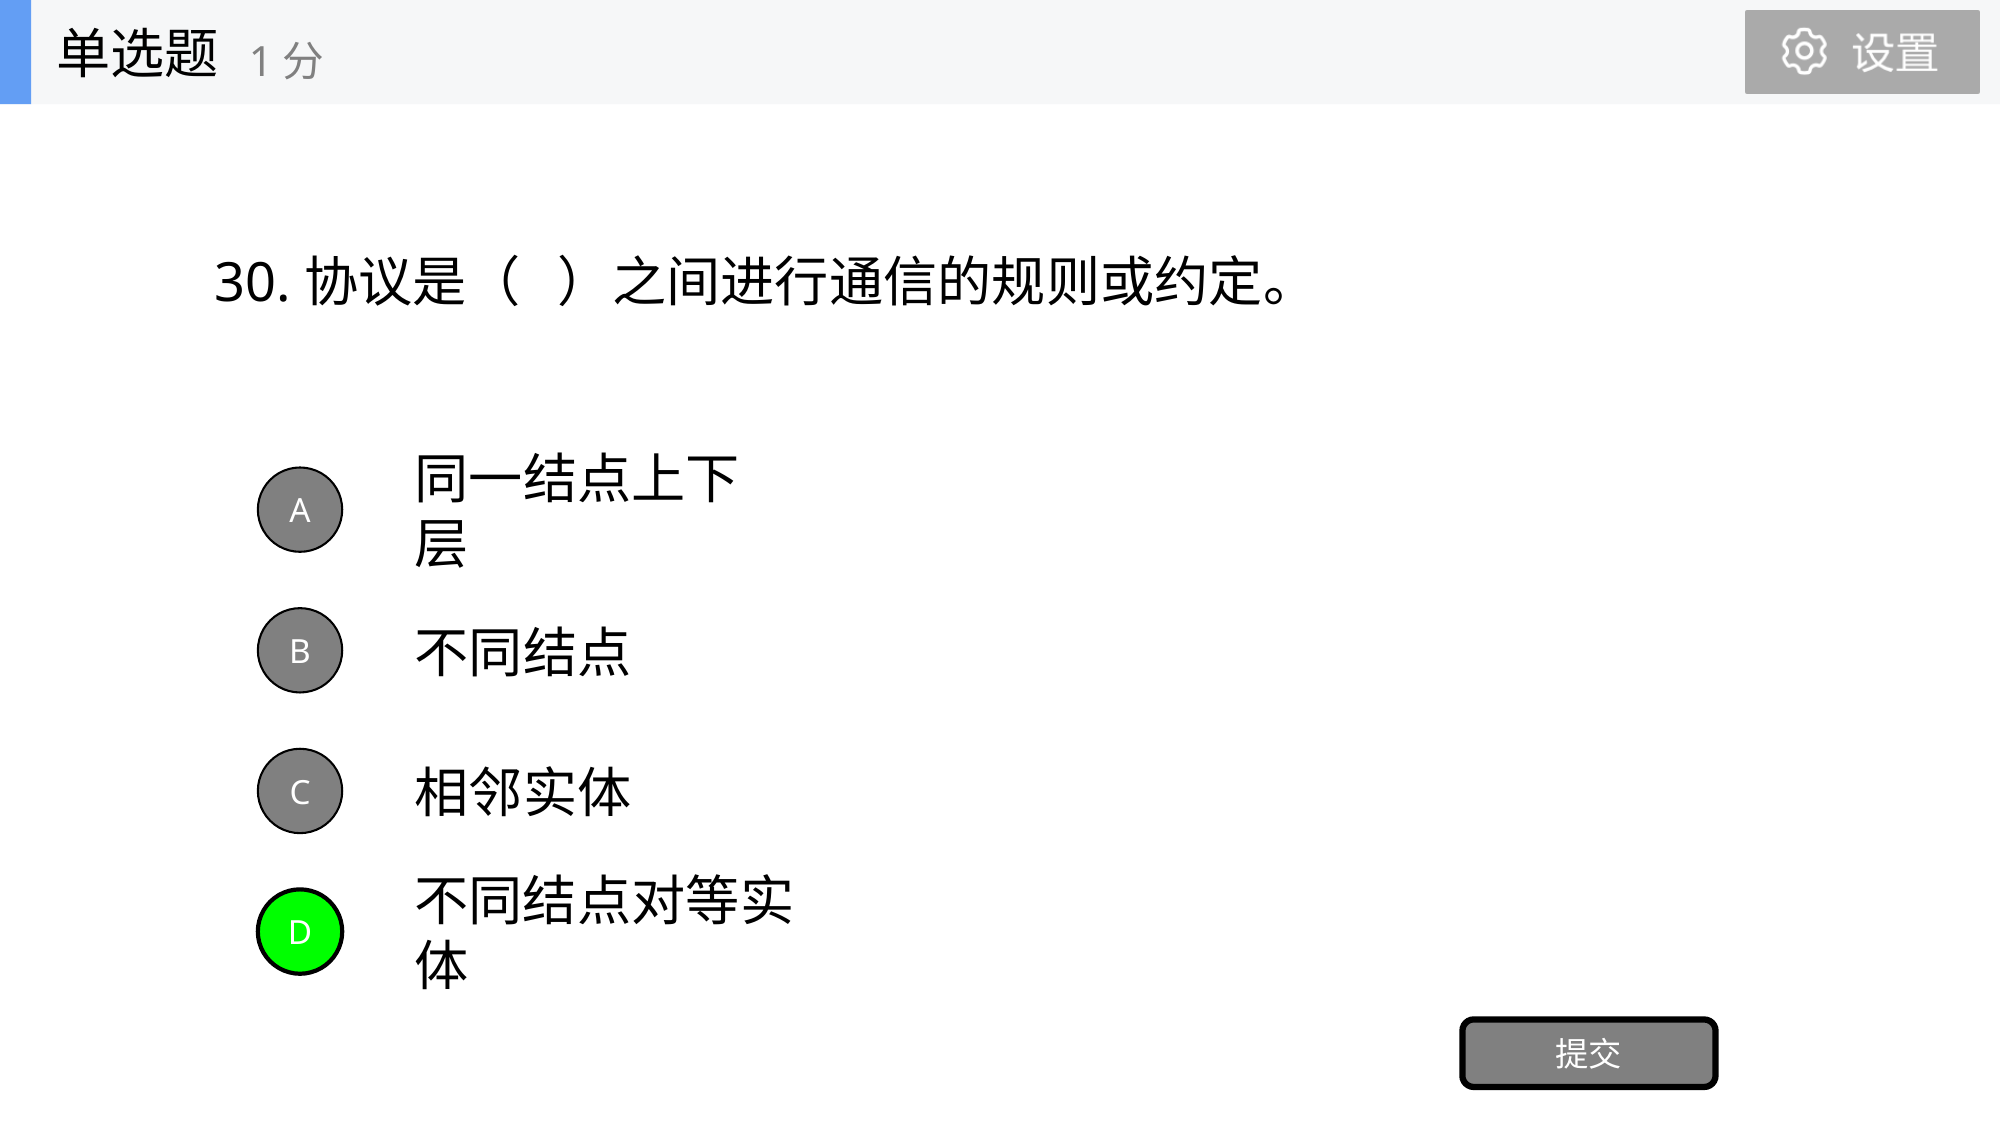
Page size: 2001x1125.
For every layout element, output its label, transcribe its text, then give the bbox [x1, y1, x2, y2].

text_box 同一结点上下层 [399, 437, 810, 583]
text_box 30.协议是（ ）之间进行通信的规则或约定。 [199, 240, 1334, 320]
text_box 不同结点对等实体 [399, 859, 864, 1004]
text_box C [256, 747, 344, 835]
text_box D [256, 888, 344, 975]
text_box 相邻实体 [399, 751, 647, 831]
text_box 不同结点 [399, 610, 647, 691]
text_box B [256, 607, 344, 694]
picture [1745, 10, 1980, 94]
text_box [0, 0, 2000, 105]
text_box A [256, 466, 344, 553]
text_box 提交 [1461, 1018, 1717, 1089]
